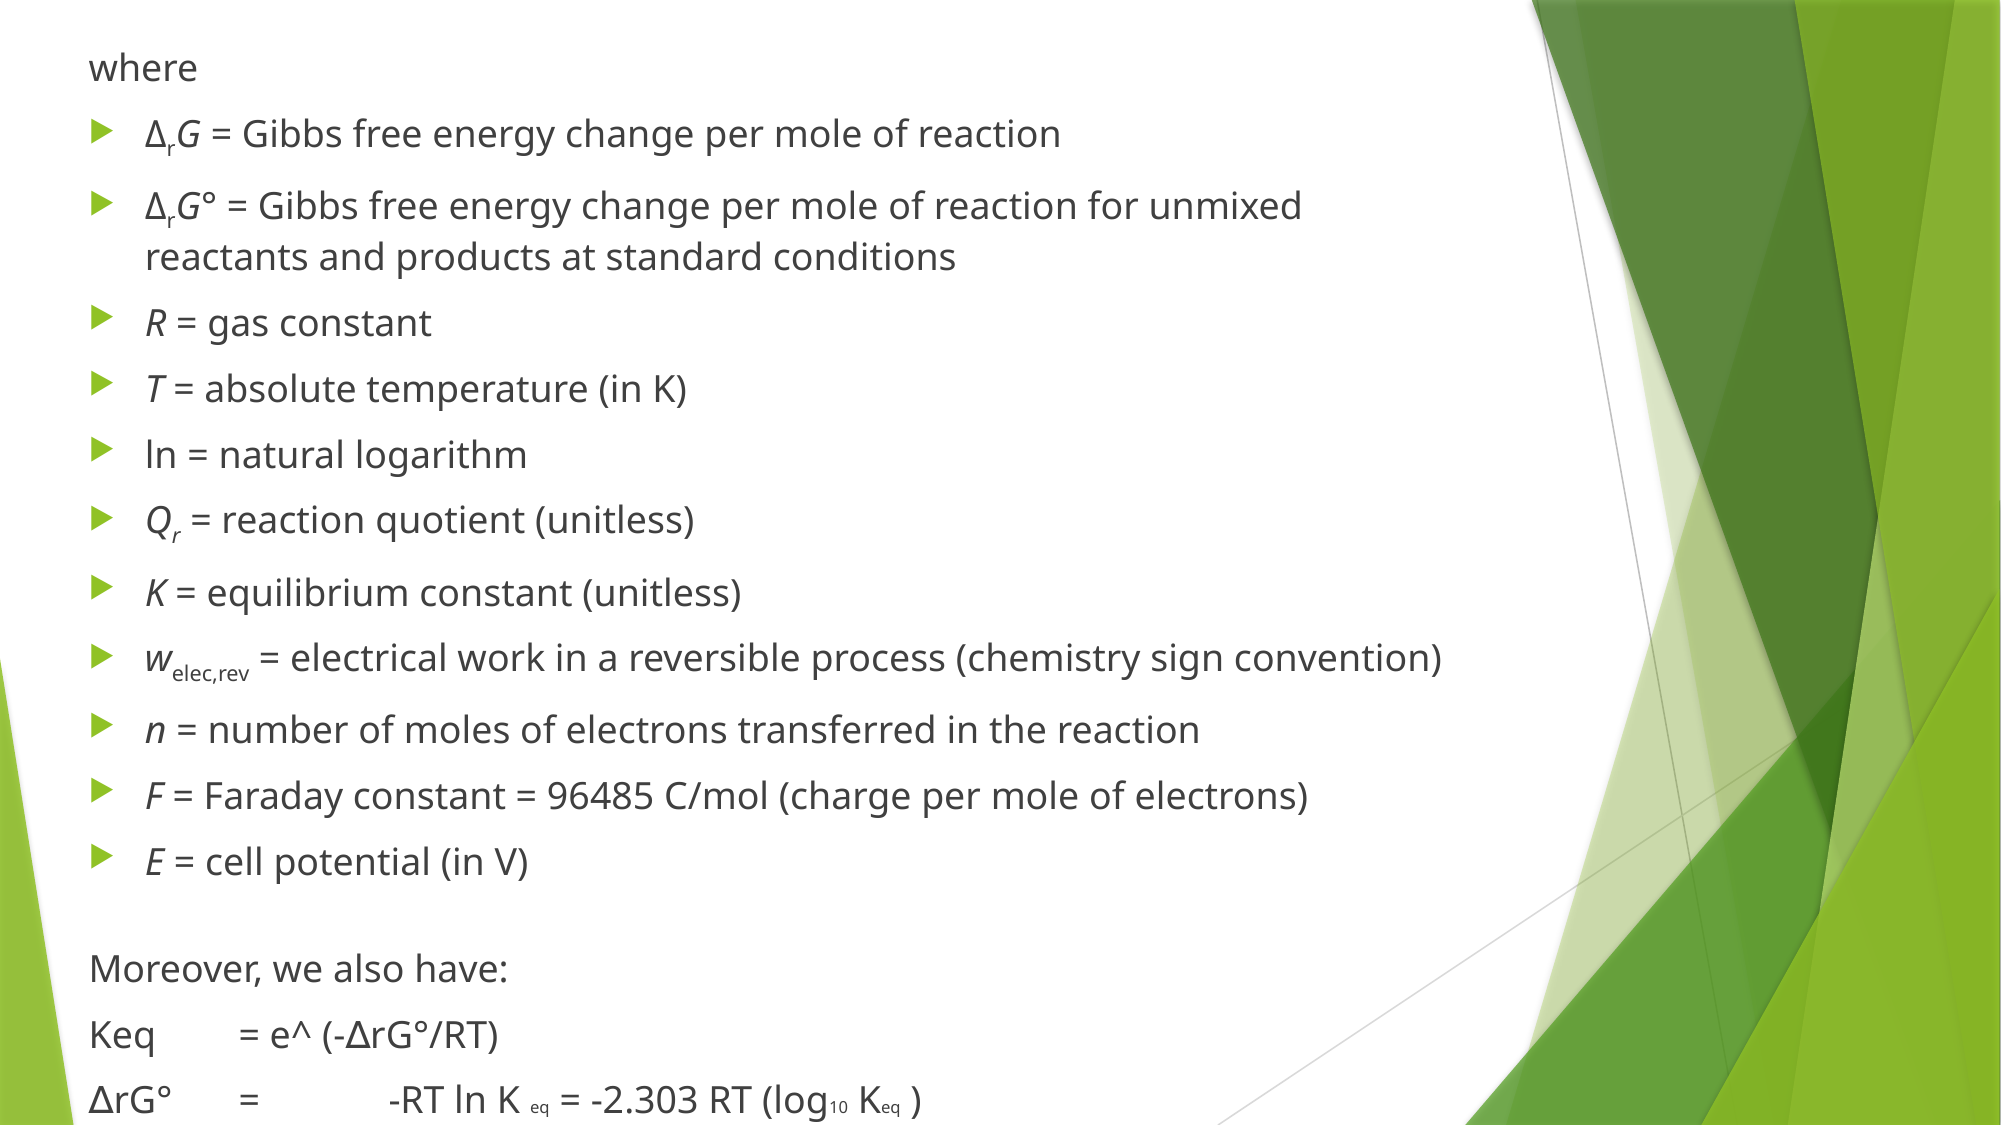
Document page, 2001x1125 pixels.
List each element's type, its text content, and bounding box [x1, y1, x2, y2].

list where ΔrG = Gibbs free energy change per mole of reaction ΔrG° = Gibbs free energy change per mole of reaction for unmixed reactants and products at standard conditions R = gas constant T = absolute temperature (in K) ln = natural logarithm Qr = reaction quotient (unitless) K = equilibrium constant (unitless) welec,rev = electrical work in a reversible process (chemistry sign convention) n = number of moles of electrons transferred in the reaction F = Faraday constant = 96485 C/mol (charge per mole of electrons) E = cell potential (in V) Moreover, we also have: Keq = e^ (-∆rG°/RT) ∆rG° = -RT ln K eq = -2.303 RT (log10 Keq ) [73, 36, 1484, 1125]
